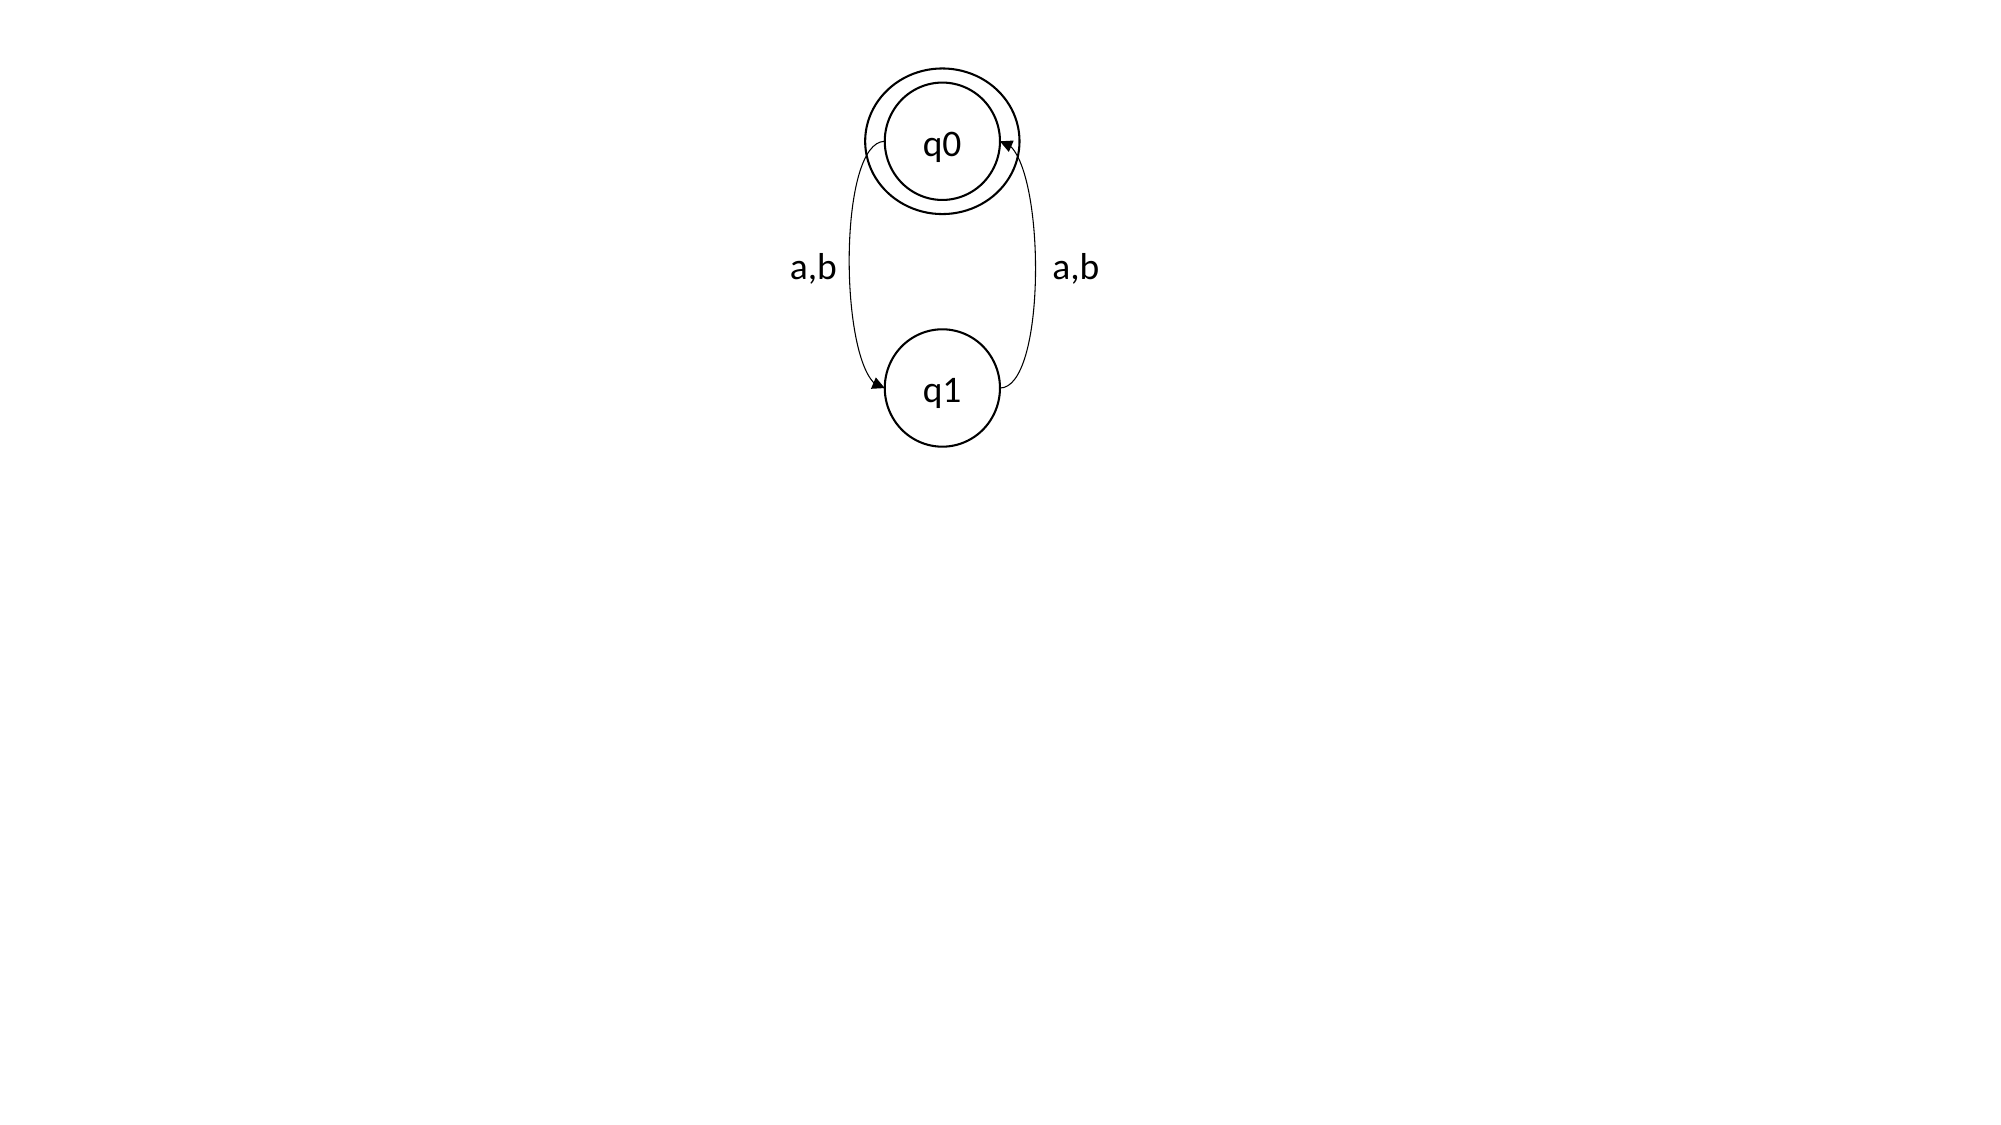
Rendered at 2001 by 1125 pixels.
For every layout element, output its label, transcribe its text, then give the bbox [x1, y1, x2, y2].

text_box [864, 67, 1021, 216]
text_box a,b [1037, 234, 1115, 295]
text_box q1 [883, 328, 1001, 448]
text_box a,b [775, 234, 852, 295]
